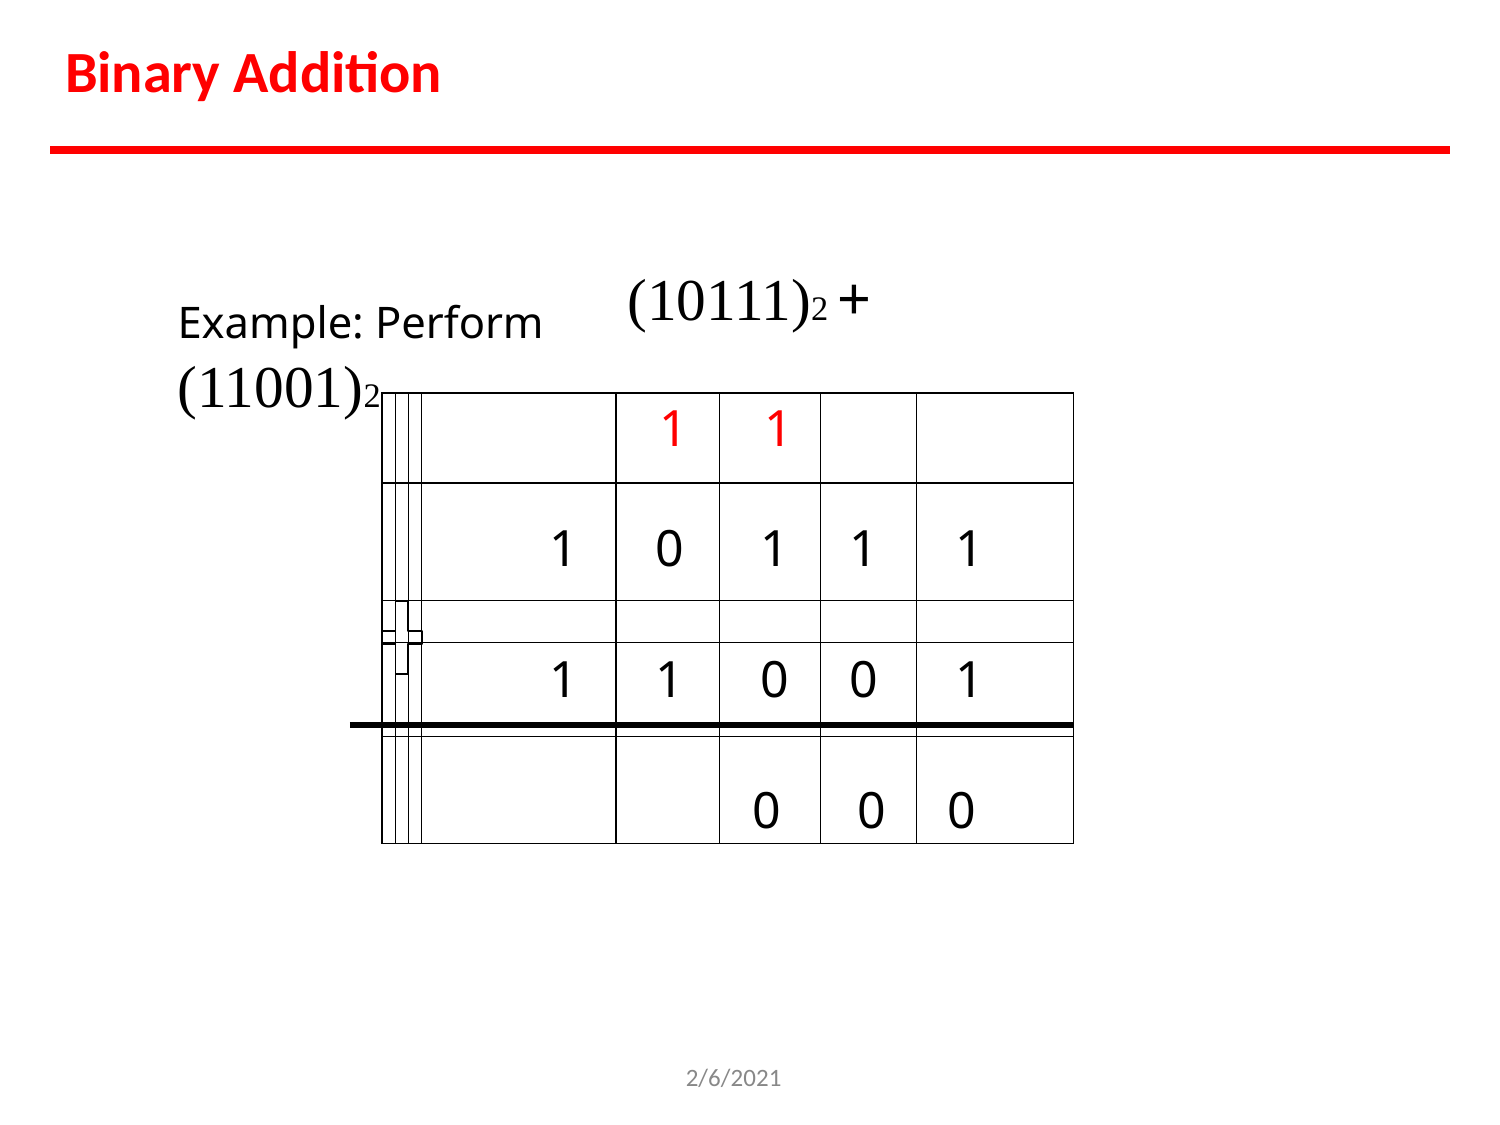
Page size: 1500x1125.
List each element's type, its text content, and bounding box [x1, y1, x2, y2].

table_cell 0 [720, 737, 820, 843]
table_cell 0 [821, 725, 916, 736]
table_cell [409, 644, 421, 724]
table_cell [422, 601, 615, 642]
table_cell 0 [617, 484, 719, 600]
table_cell [617, 737, 719, 843]
table_cell [409, 601, 421, 631]
table_cell 1 [917, 643, 1073, 724]
table_cell [396, 675, 408, 724]
text_box Example: Perform (10111)2 + (11001)2 [175, 242, 1014, 319]
table_cell [383, 644, 395, 724]
table_cell [383, 601, 395, 631]
table_header [409, 394, 421, 482]
table_header 1 [720, 394, 820, 482]
table_cell [422, 737, 615, 843]
table_cell [409, 725, 421, 736]
table_cell 1 [422, 643, 615, 724]
table_cell [396, 725, 408, 736]
table_cell [409, 484, 421, 600]
table_cell 1 [917, 484, 1073, 600]
table_header [917, 394, 1073, 482]
title Binary Addition [62, 31, 448, 106]
table_cell 0 [720, 725, 820, 736]
table_cell [396, 737, 408, 843]
table_cell [917, 601, 1073, 642]
table_header [383, 394, 395, 482]
table_cell [617, 601, 719, 642]
table_cell [409, 737, 421, 843]
table_cell 1 [617, 643, 719, 724]
table_cell 0 [720, 643, 820, 724]
table_cell [383, 484, 395, 600]
table_cell [383, 725, 395, 736]
table_cell 1 [917, 725, 1073, 736]
table_header [821, 394, 916, 482]
table_cell 1 [422, 484, 615, 600]
table_cell 1 [821, 484, 916, 600]
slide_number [683, 1060, 817, 1090]
table_cell [720, 601, 820, 642]
table_header [396, 394, 408, 482]
table_header 1 [617, 394, 719, 482]
table_cell 0 [917, 737, 1073, 843]
table_cell [821, 601, 916, 642]
text_box [382, 600, 422, 675]
table_cell 1 [720, 484, 820, 600]
table_cell 0 [821, 643, 916, 724]
table_header [422, 394, 615, 482]
table_cell 0 [821, 737, 916, 843]
table_cell [396, 484, 408, 600]
table_cell 1 [422, 725, 615, 736]
table_cell 1 [617, 725, 719, 736]
table_cell [383, 737, 395, 843]
